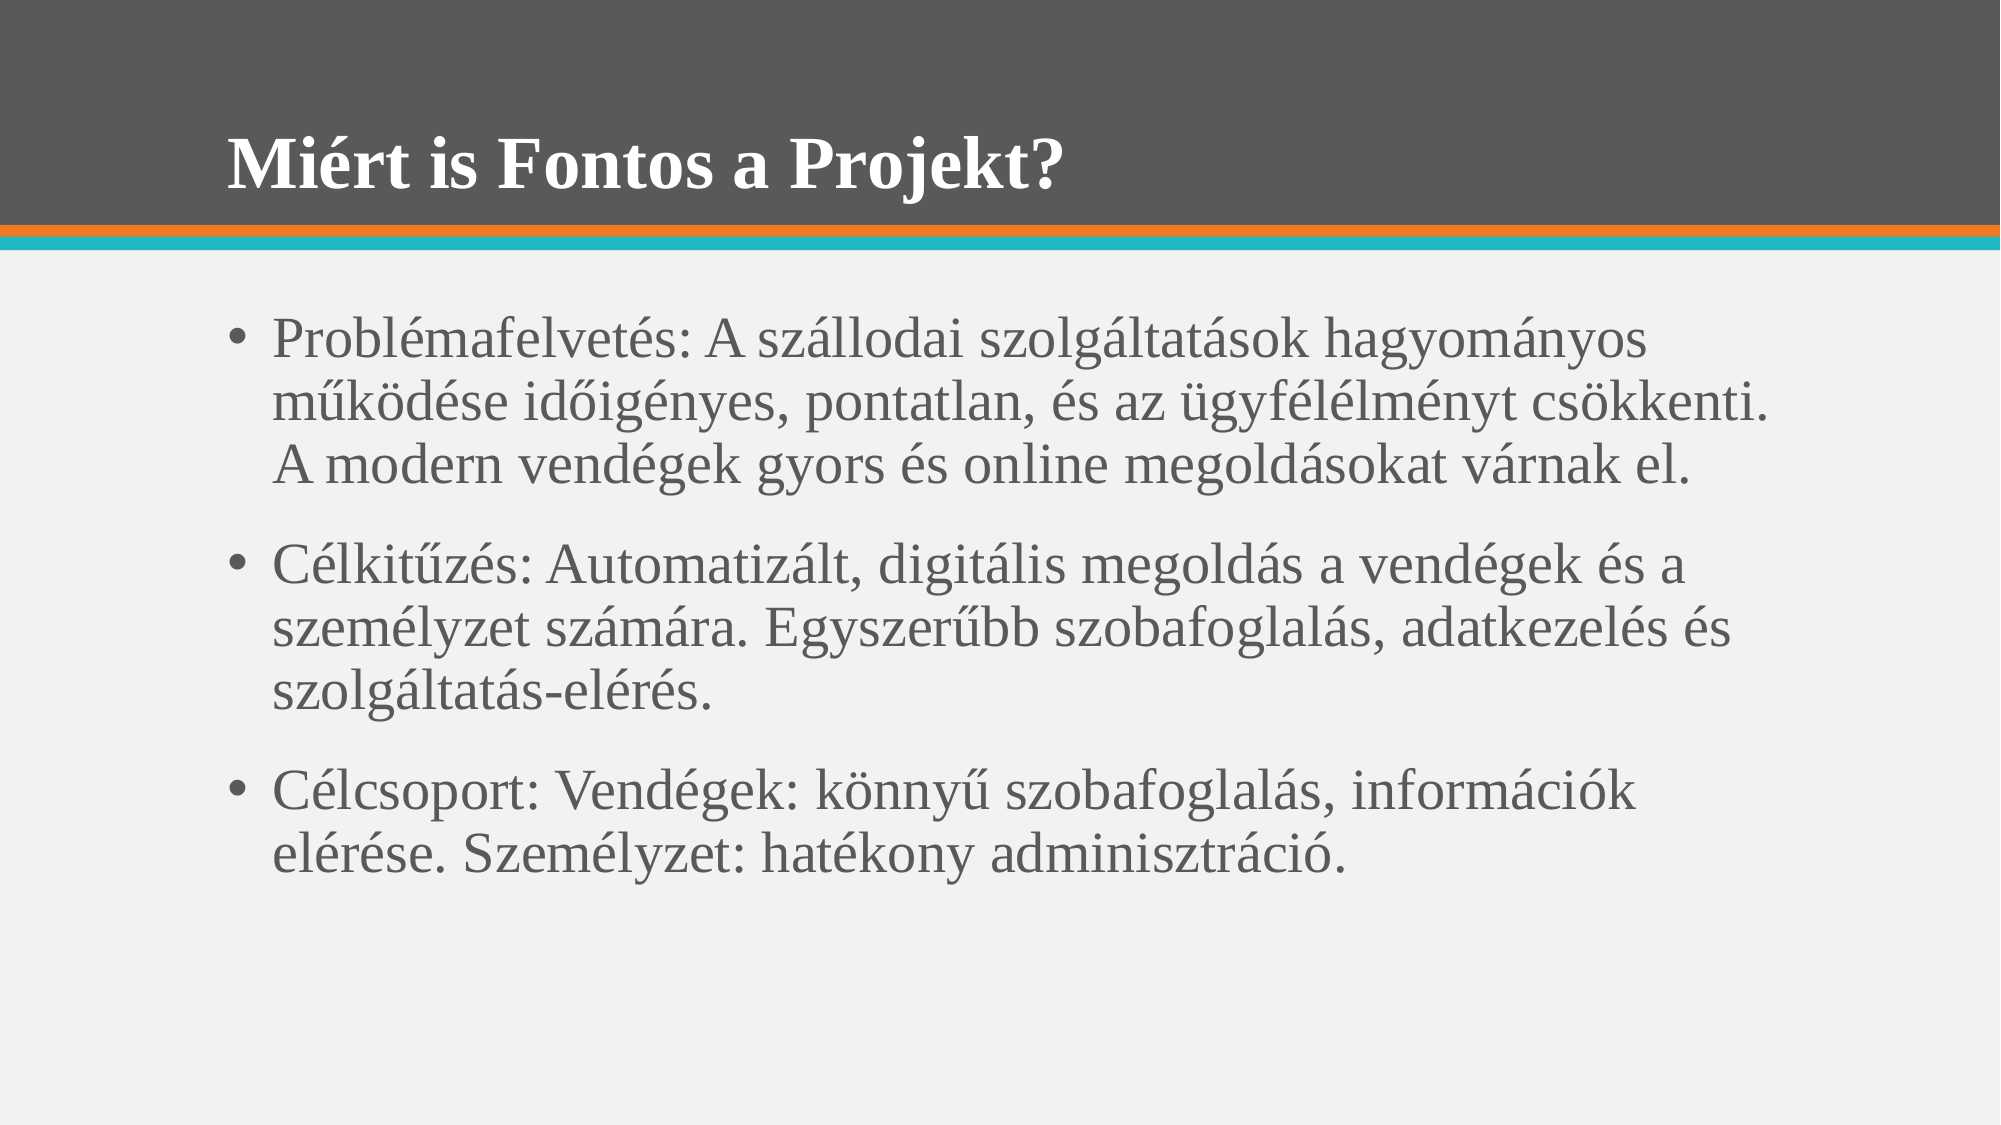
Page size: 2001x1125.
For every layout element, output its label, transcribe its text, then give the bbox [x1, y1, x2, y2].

title Miért is Fontos a Projekt? [212, 41, 1788, 212]
list Problémafelvetés: A szállodai szolgáltatások hagyományos működése időigényes, pontatlan, és az ügyfélélményt csökkenti. A modern vendégek gyors és online megoldásokat várnak el. Célkitűzés: Automatizált, digitális megoldás a vendégek és a személyzet számára. Egyszerűbb szobafoglalás, adatkezelés és szolgáltatás-elérés. Célcsoport: Vendégek: könnyű szobafoglalás, információk elérése. Személyzet: hatékony adminisztráció. [212, 299, 1788, 1013]
